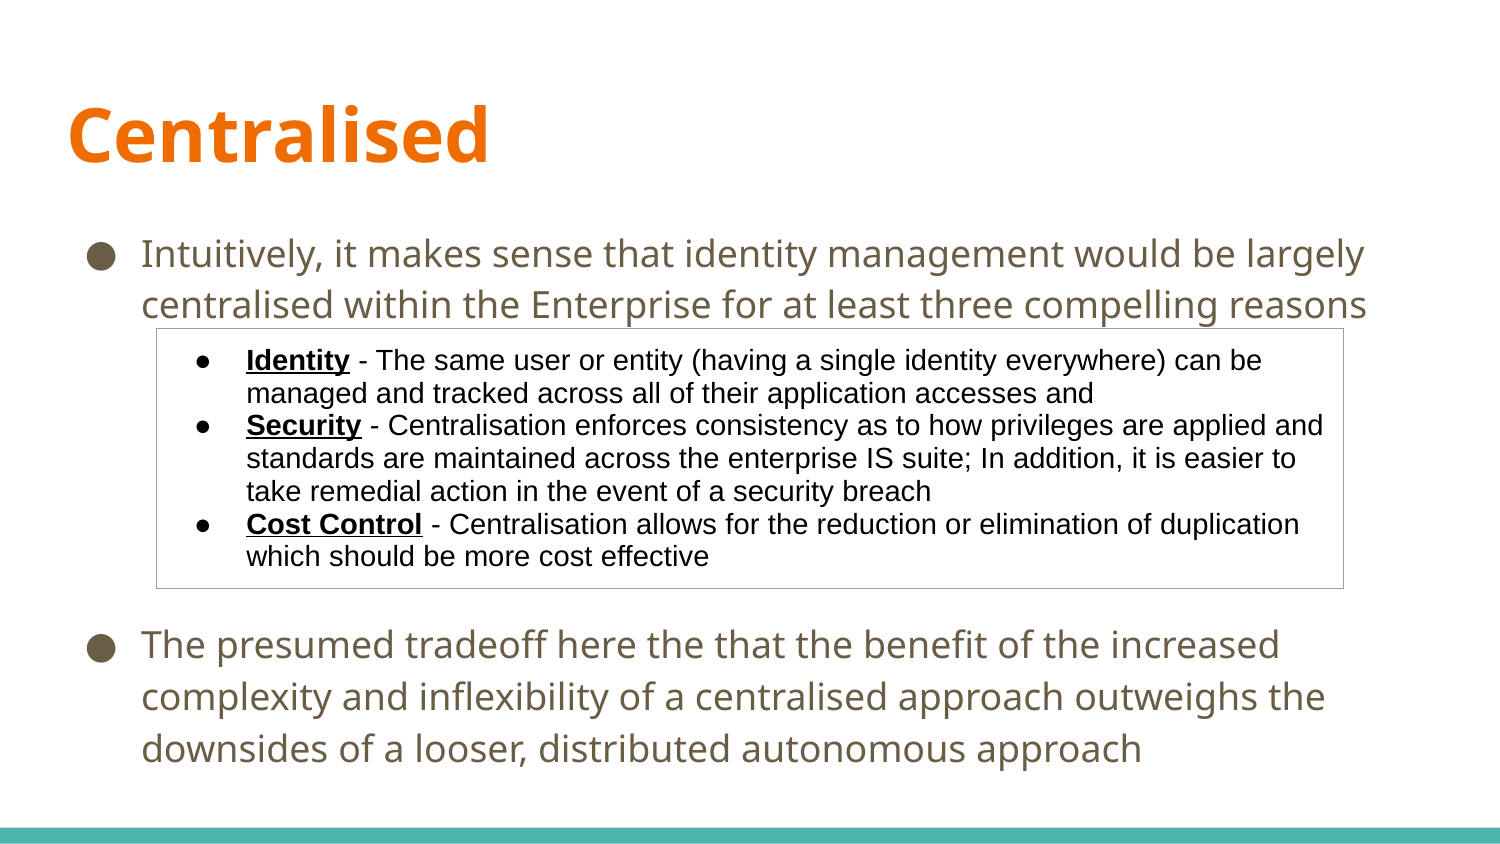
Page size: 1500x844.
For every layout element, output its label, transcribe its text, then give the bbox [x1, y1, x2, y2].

list Intuitively, it makes sense that identity management would be largely centralised within the Enterprise for at least three compelling reasons The presumed tradeoff here the that the benefit of the increased complexity and inflexibility of a centralised approach outweighs the downsides of a looser, distributed autonomous approach [51, 207, 1449, 750]
table_header Identity - The same user or entity (having a single identity everywhere) can be managed and tracked across all of their application accesses and Security - Centralisation enforces consistency as to how privileges are applied and standards are maintained across the enterprise IS suite; In addition, it is easier to take remedial action in the event of a security breach Cost Control - Centralisation allows for the reduction or elimination of duplication which should be more cost effective [157, 329, 1343, 588]
title Centralised [51, 72, 1449, 189]
